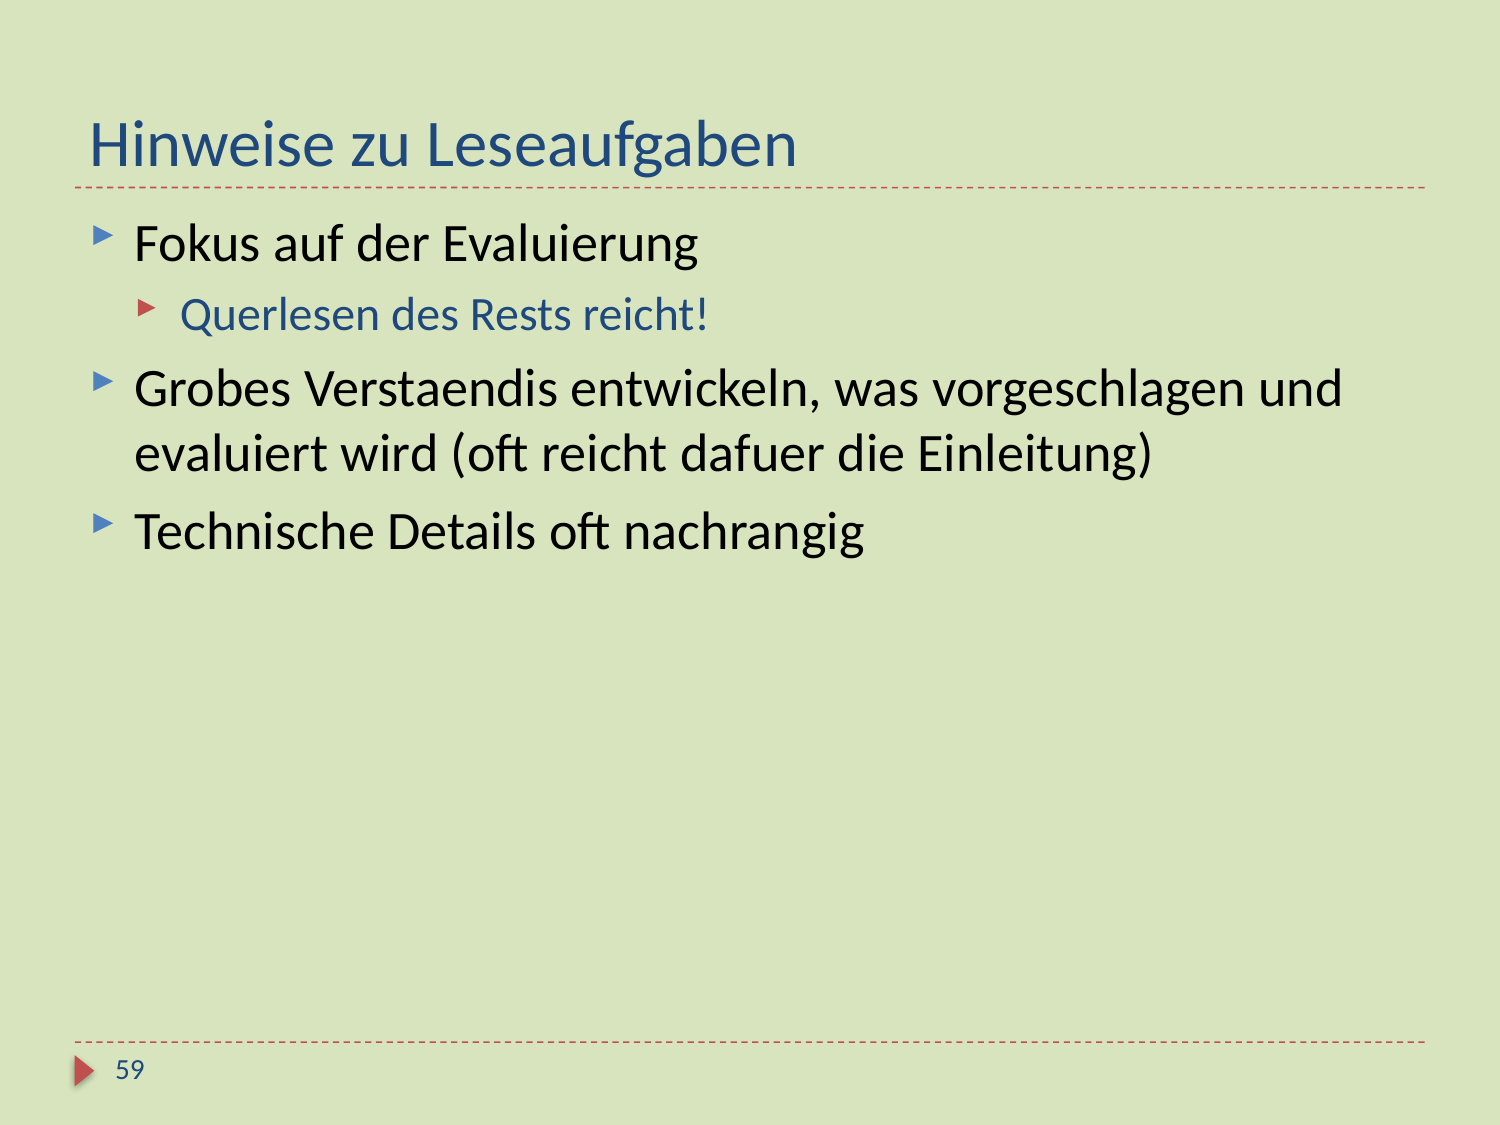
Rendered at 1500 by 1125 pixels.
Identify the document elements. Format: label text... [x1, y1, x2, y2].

slide_number 59 [100, 1042, 426, 1103]
title Hinweise zu Leseaufgaben [75, 24, 1425, 188]
list Fokus auf der Evaluierung Querlesen des Rests reicht! Grobes Verstaendis entwickeln, was vorgeschlagen und evaluiert wird (oft reicht dafuer die Einleitung) Technische Details oft nachrangig [75, 200, 1425, 1010]
